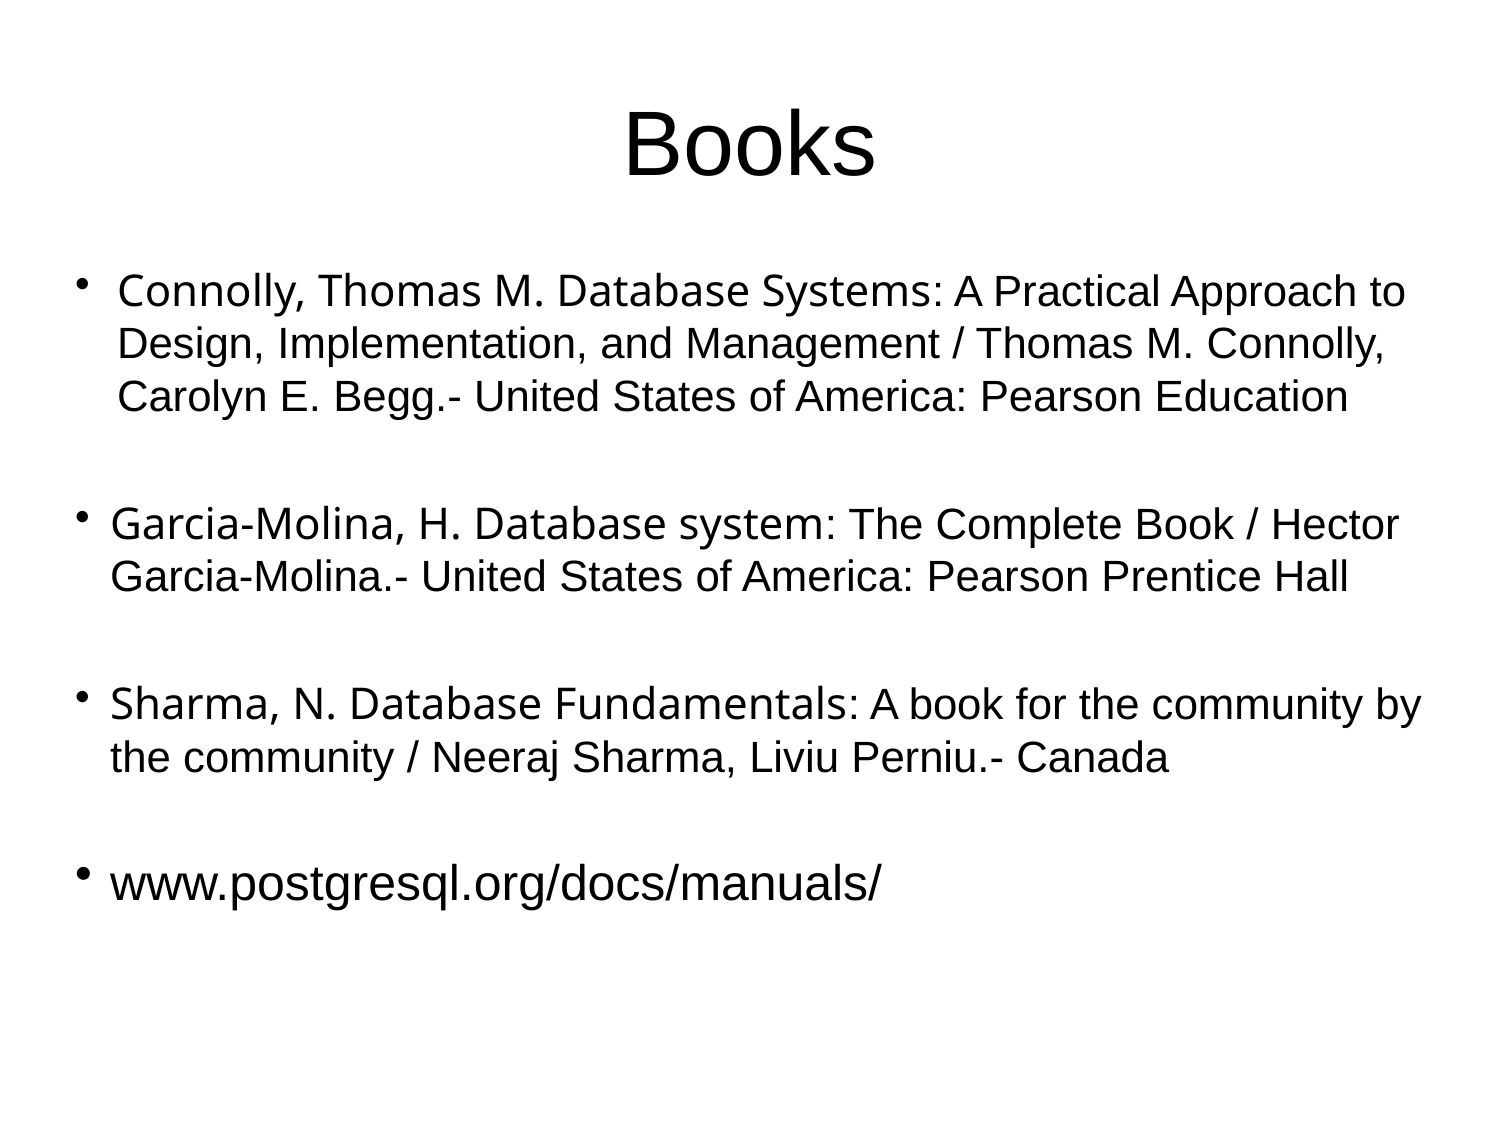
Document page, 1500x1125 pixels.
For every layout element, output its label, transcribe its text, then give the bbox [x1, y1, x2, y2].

title Books [74, 44, 1426, 234]
list Connolly, Thomas M. Database Systems: A Practical Approach to Design, Implementation, and Management / Thomas M. Connolly, Carolyn E. Begg.- United States of America: Pearson Education Garcia-Molina, H. Database system: The Complete Book / Hector Garcia-Molina.- United States of America: Pearson Prentice Hall Sharma, N. Database Fundamentals: A book for the community by the community / Neeraj Sharma, Liviu Perniu.- Canada www.postgresql.org/docs/manuals/ [74, 261, 1426, 1006]
